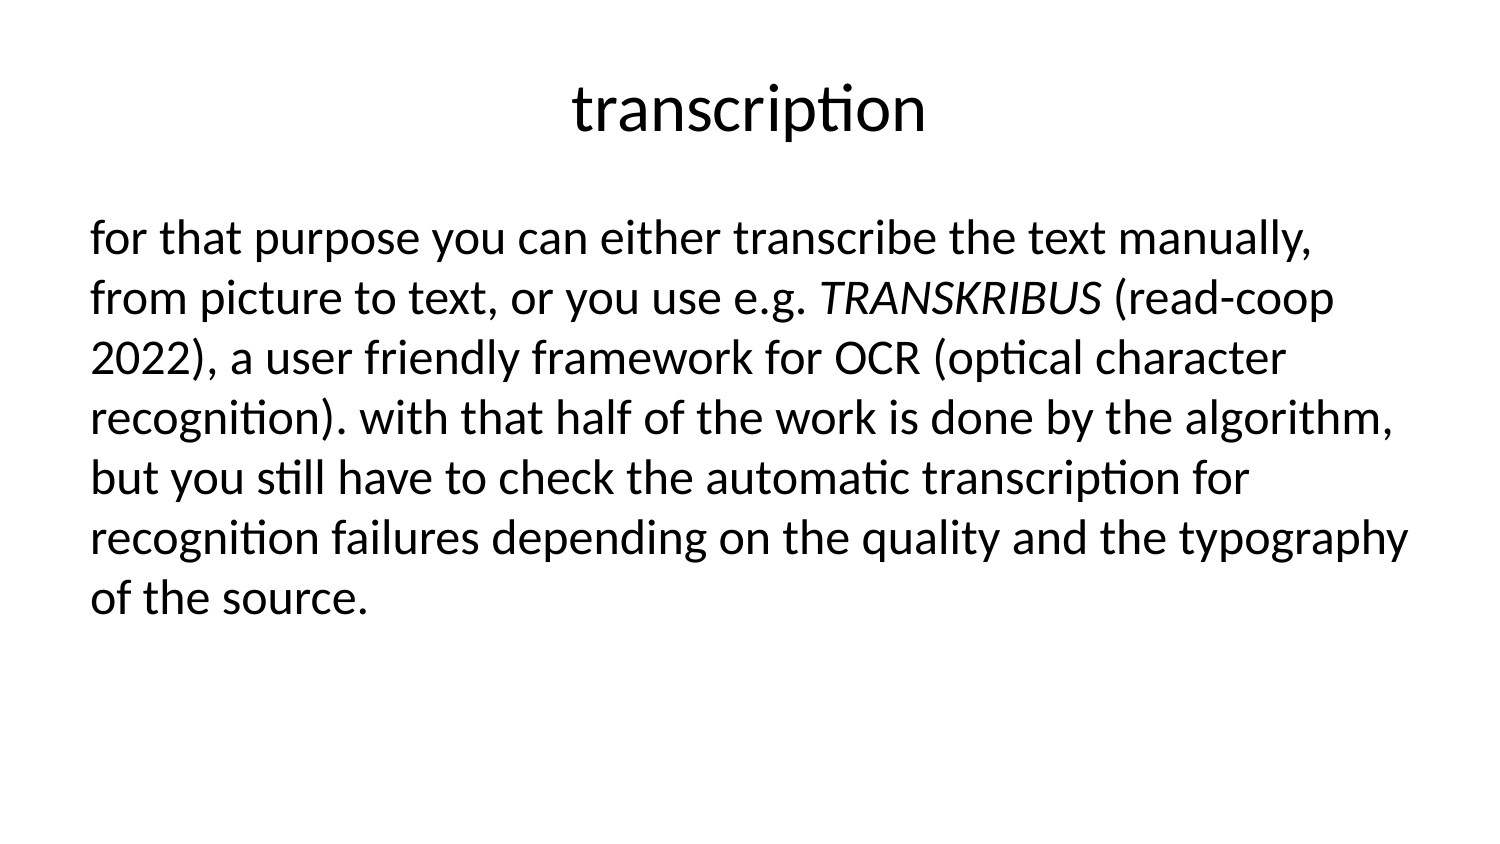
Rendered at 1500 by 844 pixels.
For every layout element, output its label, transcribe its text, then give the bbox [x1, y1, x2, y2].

list for that purpose you can either transcribe the text manually, from picture to text, or you use e.g. TRANSKRIBUS (read-coop 2022), a user friendly framework for OCR (optical character recognition). with that half of the work is done by the algorithm, but you still have to check the automatic transcription for recognition failures depending on the quality and the typography of the source. [75, 196, 1425, 754]
title transcription [75, 33, 1425, 175]
